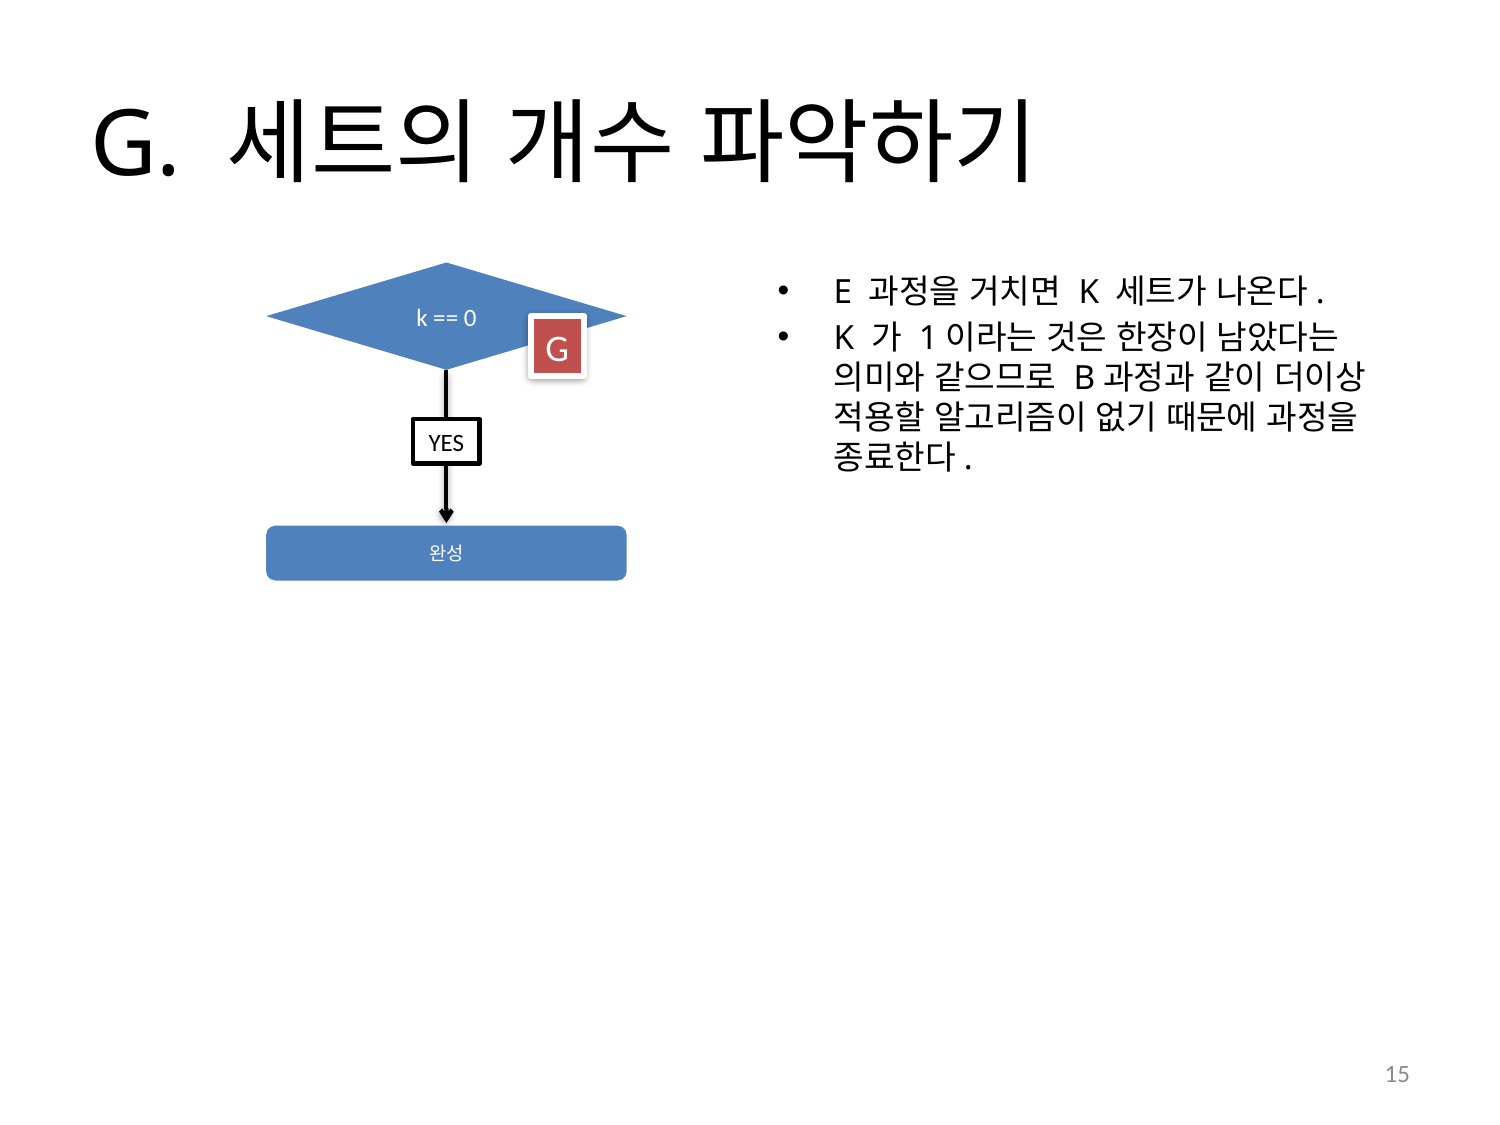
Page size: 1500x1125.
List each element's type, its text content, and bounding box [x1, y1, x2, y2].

text_box YES [411, 417, 442, 466]
text_box k == 0 [264, 260, 629, 371]
text_box 완성 [264, 523, 629, 583]
slide_number 15 [1074, 1042, 1425, 1103]
list E 과정을 거치면 K 세트가 나온다. K 가 1이라는 것은 한장이 남았다는 의미와 같으므로 B과정과 같이 더이상 적용할 알고리즘이 없기 때문에 과정을 종료한다. [762, 262, 1425, 1005]
title G. 세트의 개수 파악하기 [75, 45, 1425, 233]
text_box G [528, 313, 587, 379]
text_box YES [451, 417, 482, 466]
